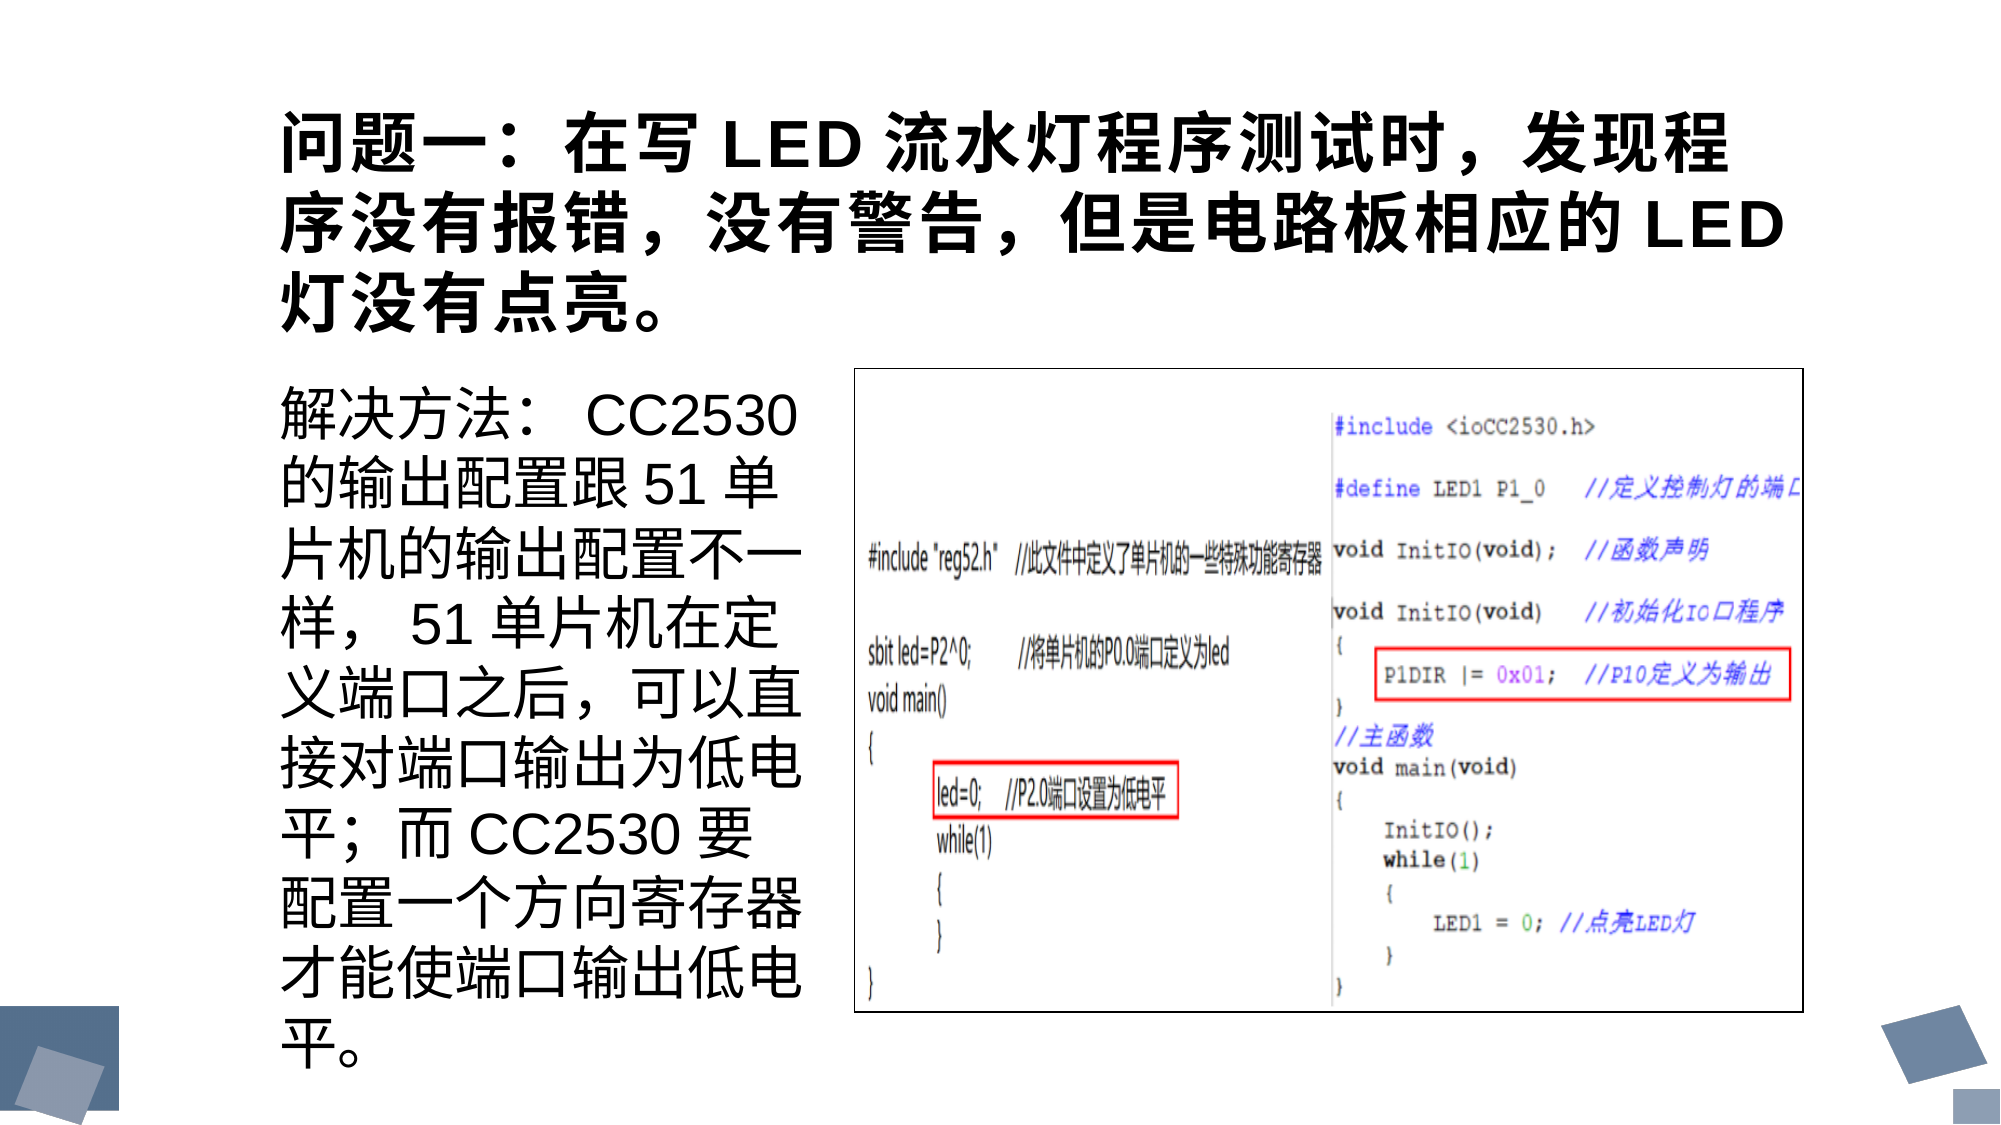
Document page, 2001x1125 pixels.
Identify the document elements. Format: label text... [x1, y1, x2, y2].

picture [855, 369, 1803, 1012]
picture [0, 1006, 119, 1125]
picture [1881, 1005, 2000, 1124]
title 问题一：在写LED流水灯程序测试时，发现程序没有报错，没有警告，但是电路板相应的LED灯没有点亮。 [265, 72, 1803, 370]
text_box 解决方法：CC2530的输出配置跟51单片机的输出配置不一样，51单片机在定义端口之后，可以直接对端口输出为低电平；而CC2530要配置一个方向寄存器才能使端口输出低电平。 [265, 369, 823, 1084]
